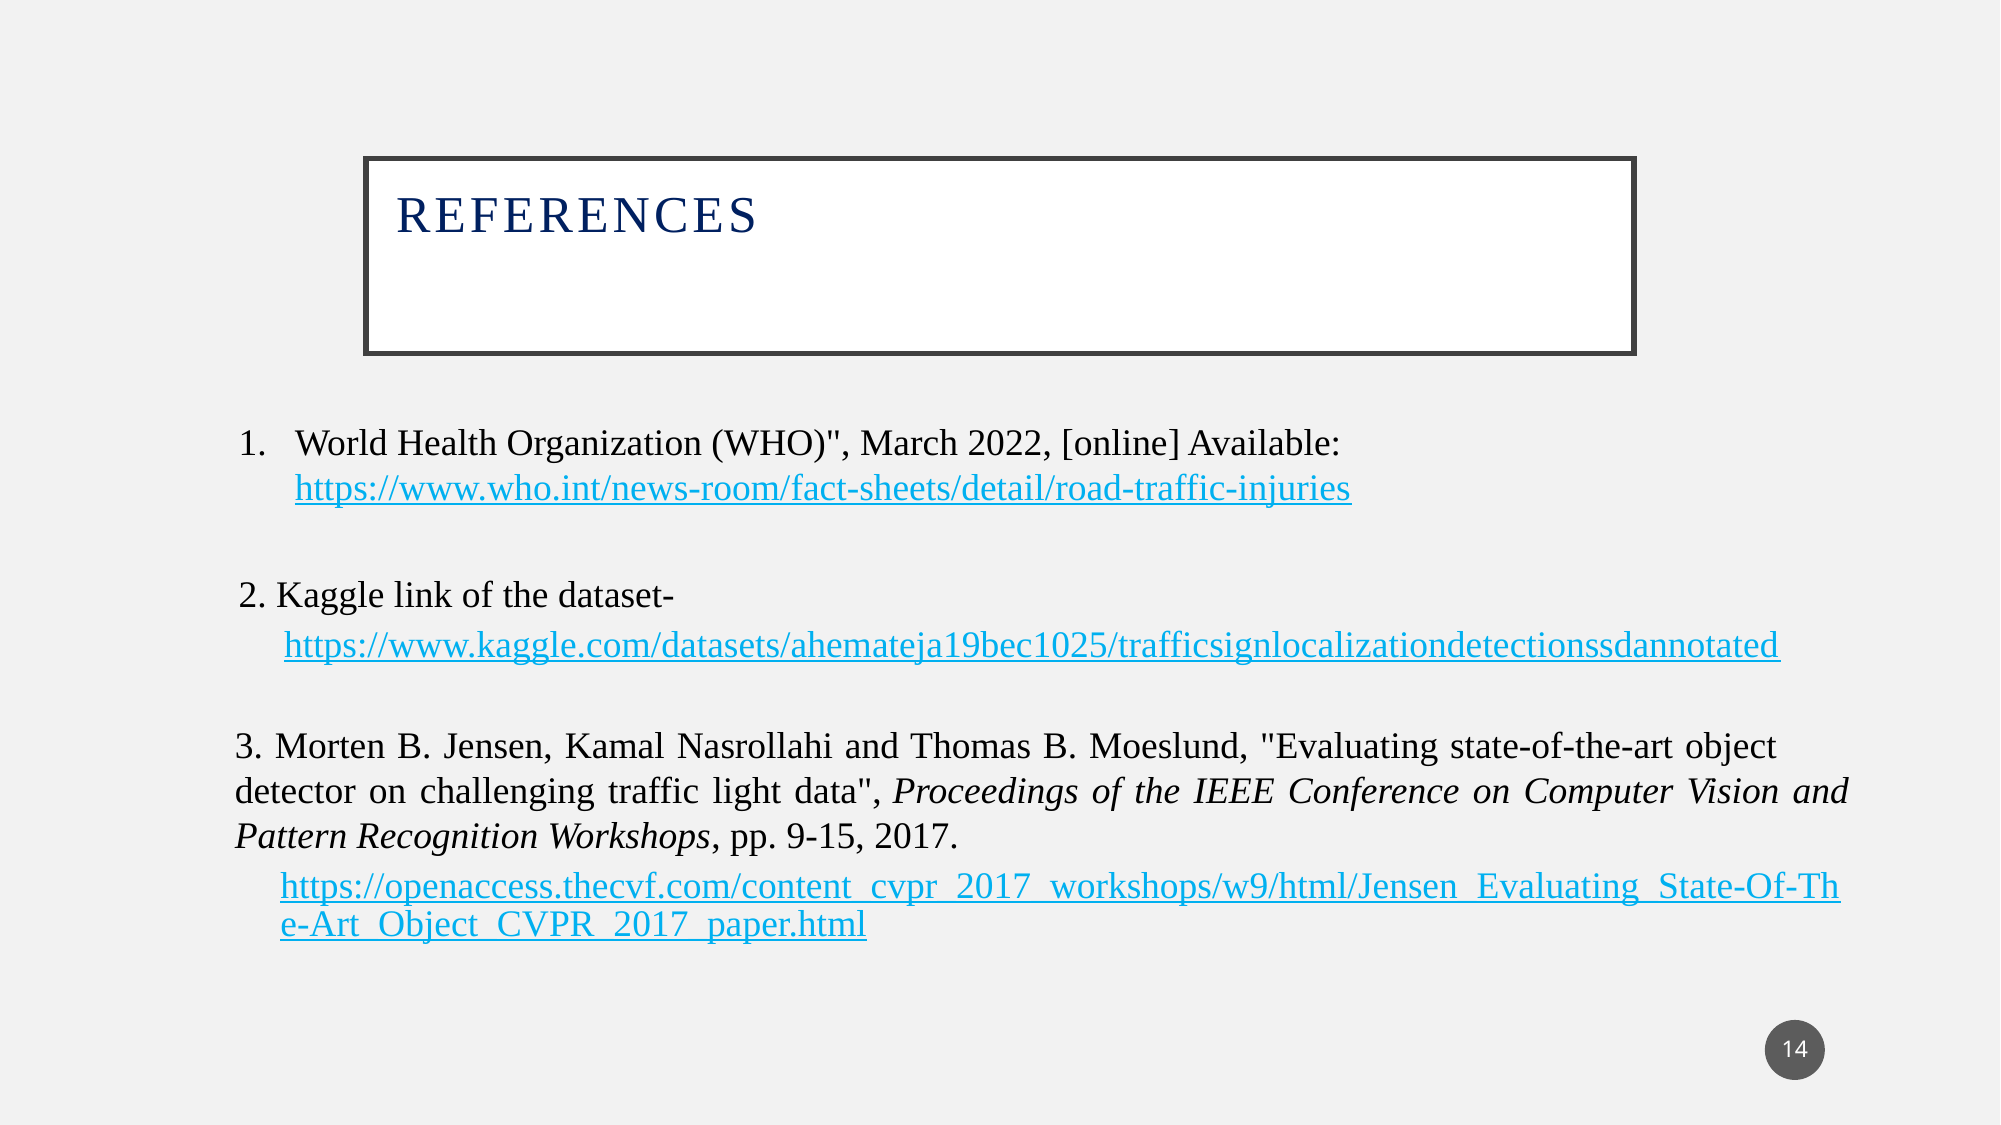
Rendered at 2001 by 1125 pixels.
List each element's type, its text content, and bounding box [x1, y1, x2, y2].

text_box World Health Organization (WHO)", March 2022, [online] Available: https://www.who.int/news-room/fact-sheets/detail/road-traffic-injuries [223, 410, 1572, 561]
title references [363, 156, 1637, 356]
text_box 2. Kaggle link of the dataset- https://www.kaggle.com/datasets/ahemateja19bec1025/trafficsignlocalizationdetectionssdannotated [223, 562, 1840, 713]
slide_number 14 [1764, 1019, 1825, 1080]
text_box 3. Morten B. Jensen, Kamal Nasrollahi and Thomas B. Moeslund, "Evaluating state-of-the-art object detector on challenging traffic light data", Proceedings of the IEEE Conference on Computer Vision and Pattern Recognition Workshops, pp. 9-15, 2017. https://openaccess.thecvf.com/content_cvpr_2017_workshops/w9/html/Jensen_Evaluating_State-Of-The-Art_Object_CVPR_2017_paper.html [219, 713, 1865, 914]
